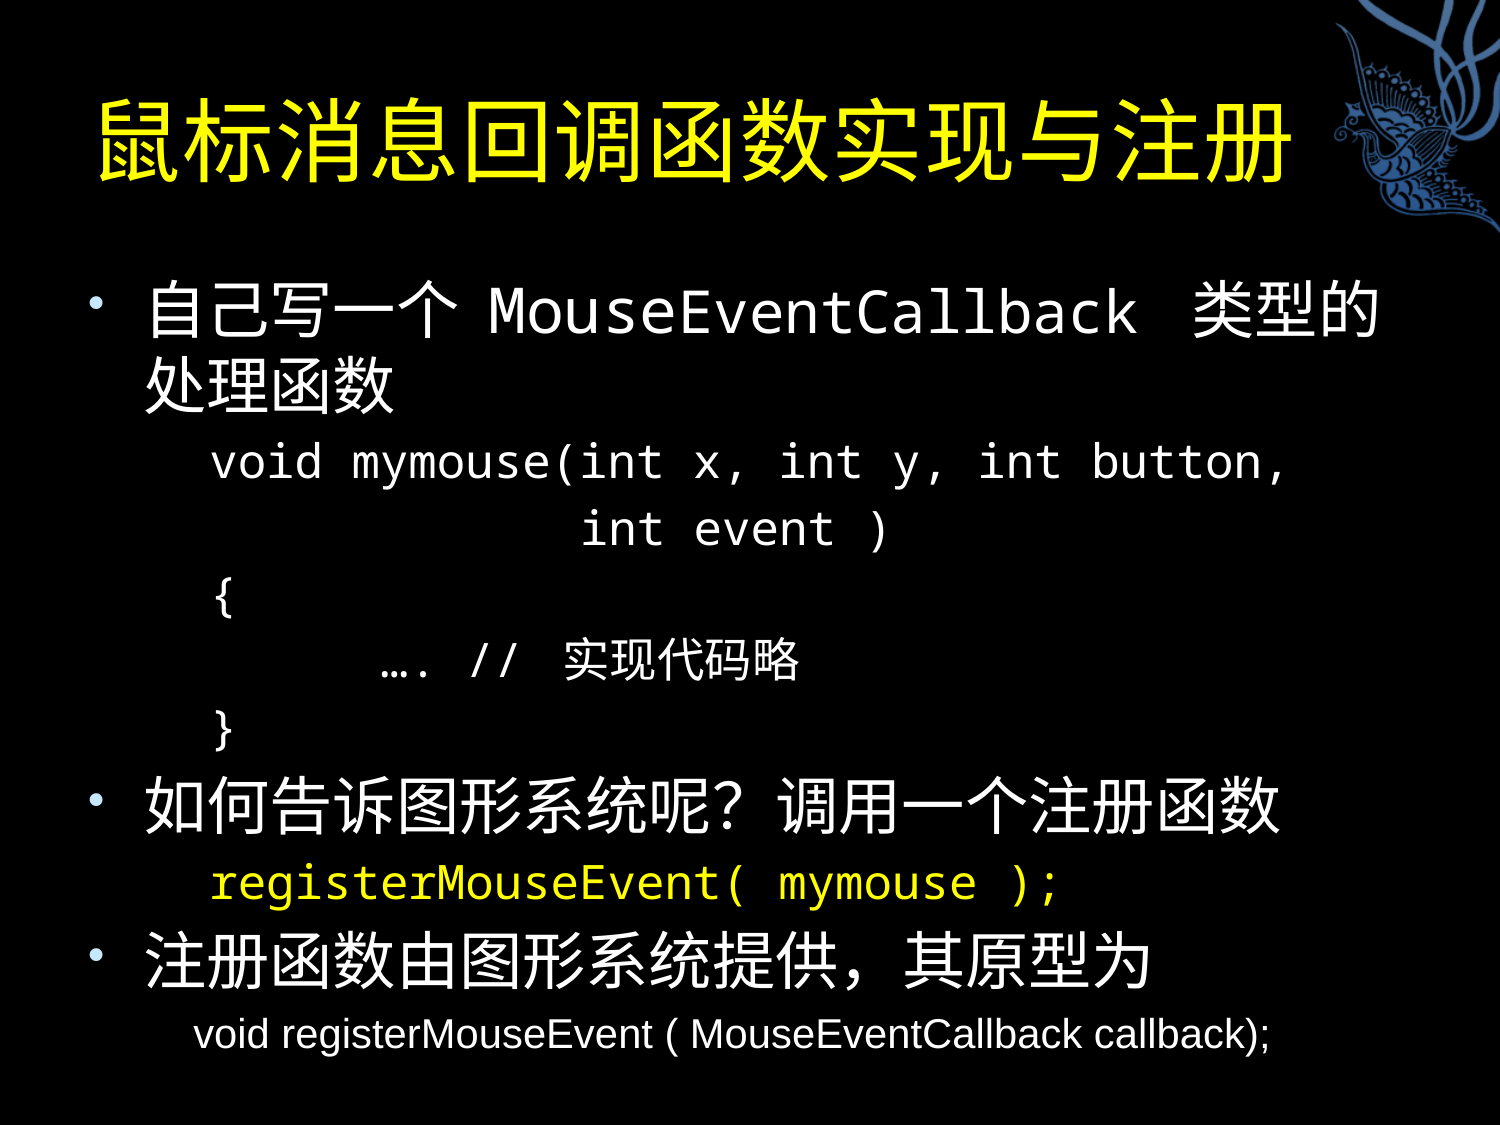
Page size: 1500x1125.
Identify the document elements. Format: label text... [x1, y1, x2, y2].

title 鼠标消息回调函数实现与注册 [75, 45, 1351, 233]
list 自己写一个 MouseEventCallback 类型的处理函数 void mymouse(int x, int y, int button, int event ) { …. // 实现代码略 } 如何告诉图形系统呢？调用一个注册函数 registerMouseEvent( mymouse ); 注册函数由图形系统提供，其原型为 [75, 262, 1425, 1005]
text_box void registerMouseEvent ( MouseEventCallback callback); [159, 999, 1400, 1065]
